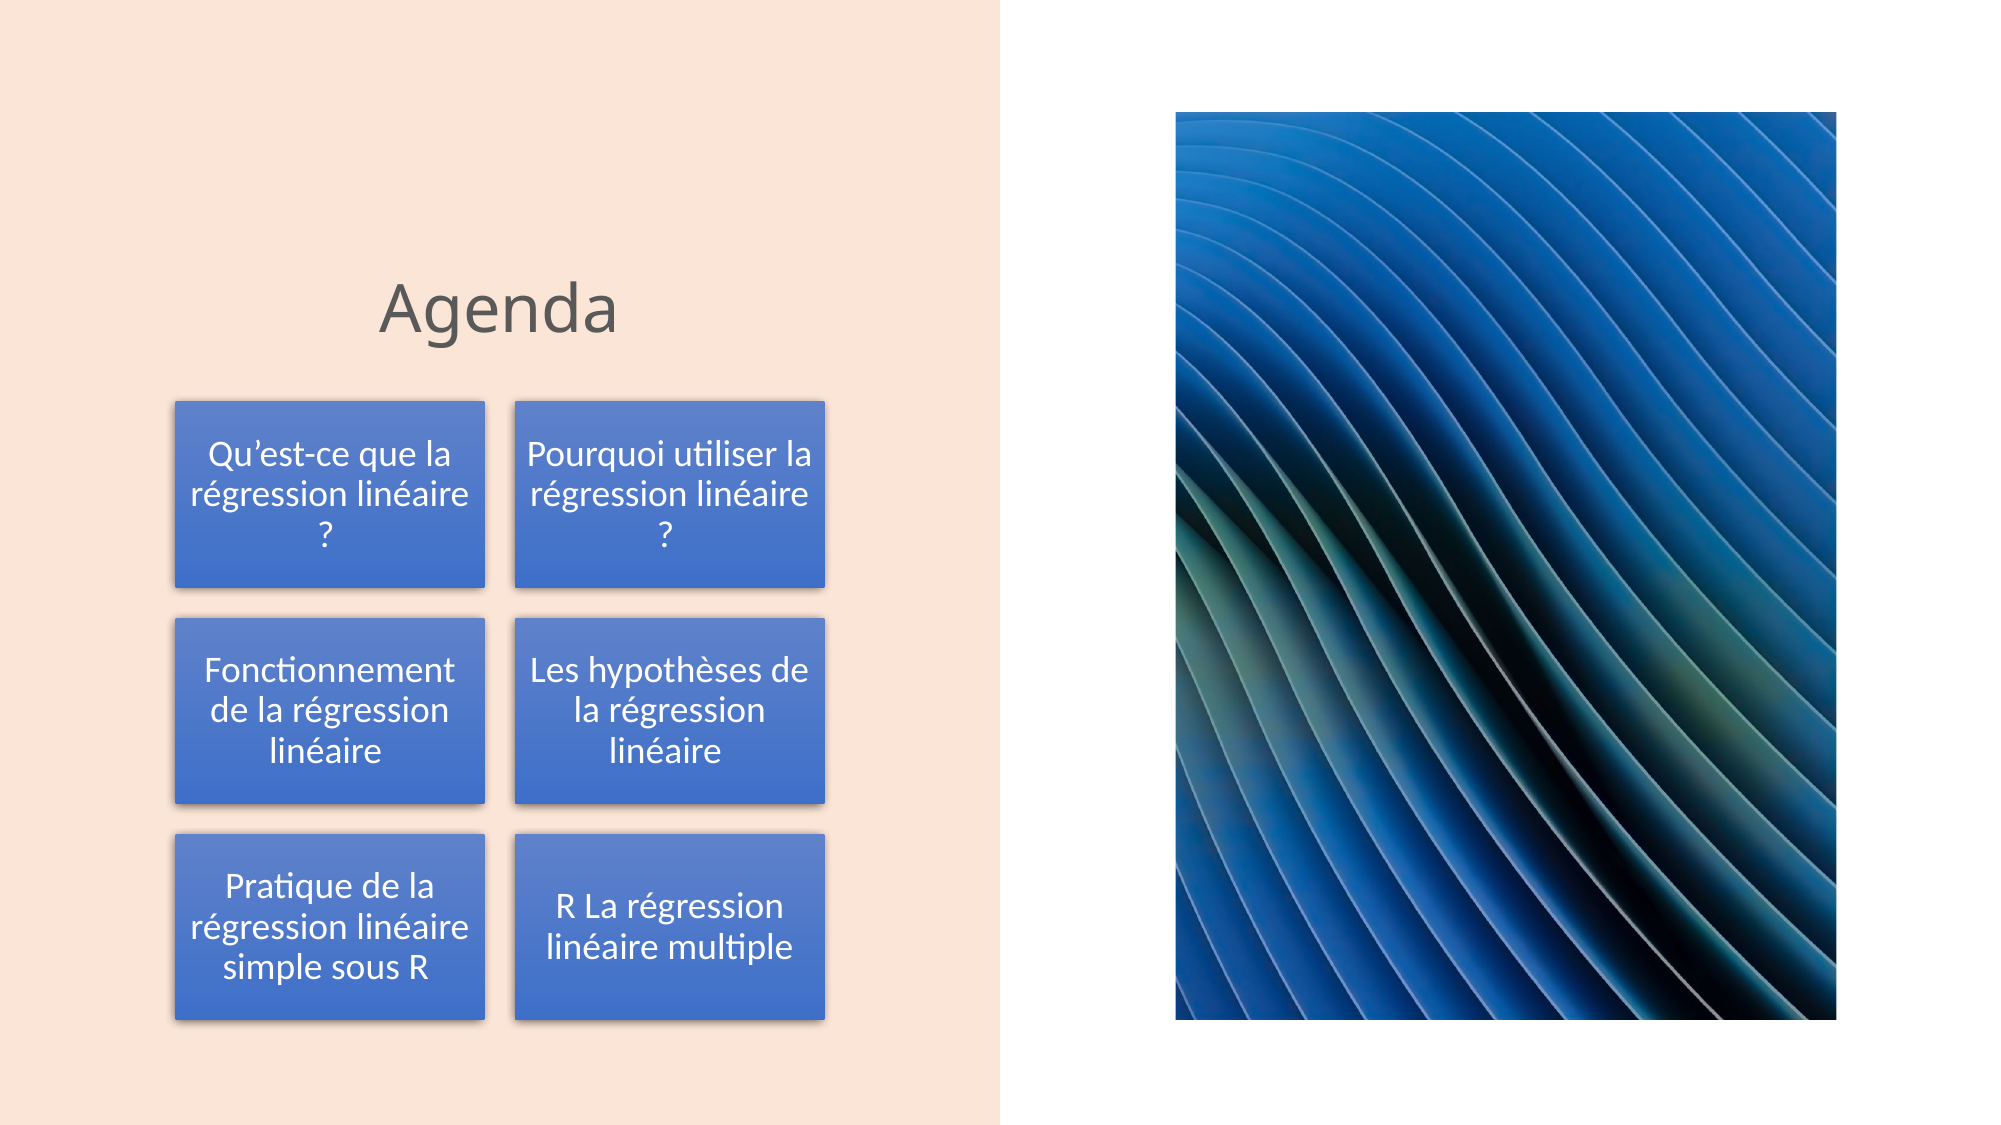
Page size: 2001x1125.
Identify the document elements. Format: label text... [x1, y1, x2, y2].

text_box [0, 0, 1001, 1125]
picture [1175, 112, 1837, 1020]
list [142, 401, 857, 1020]
text_box [1001, 0, 2000, 1125]
title Agenda [142, 112, 858, 355]
